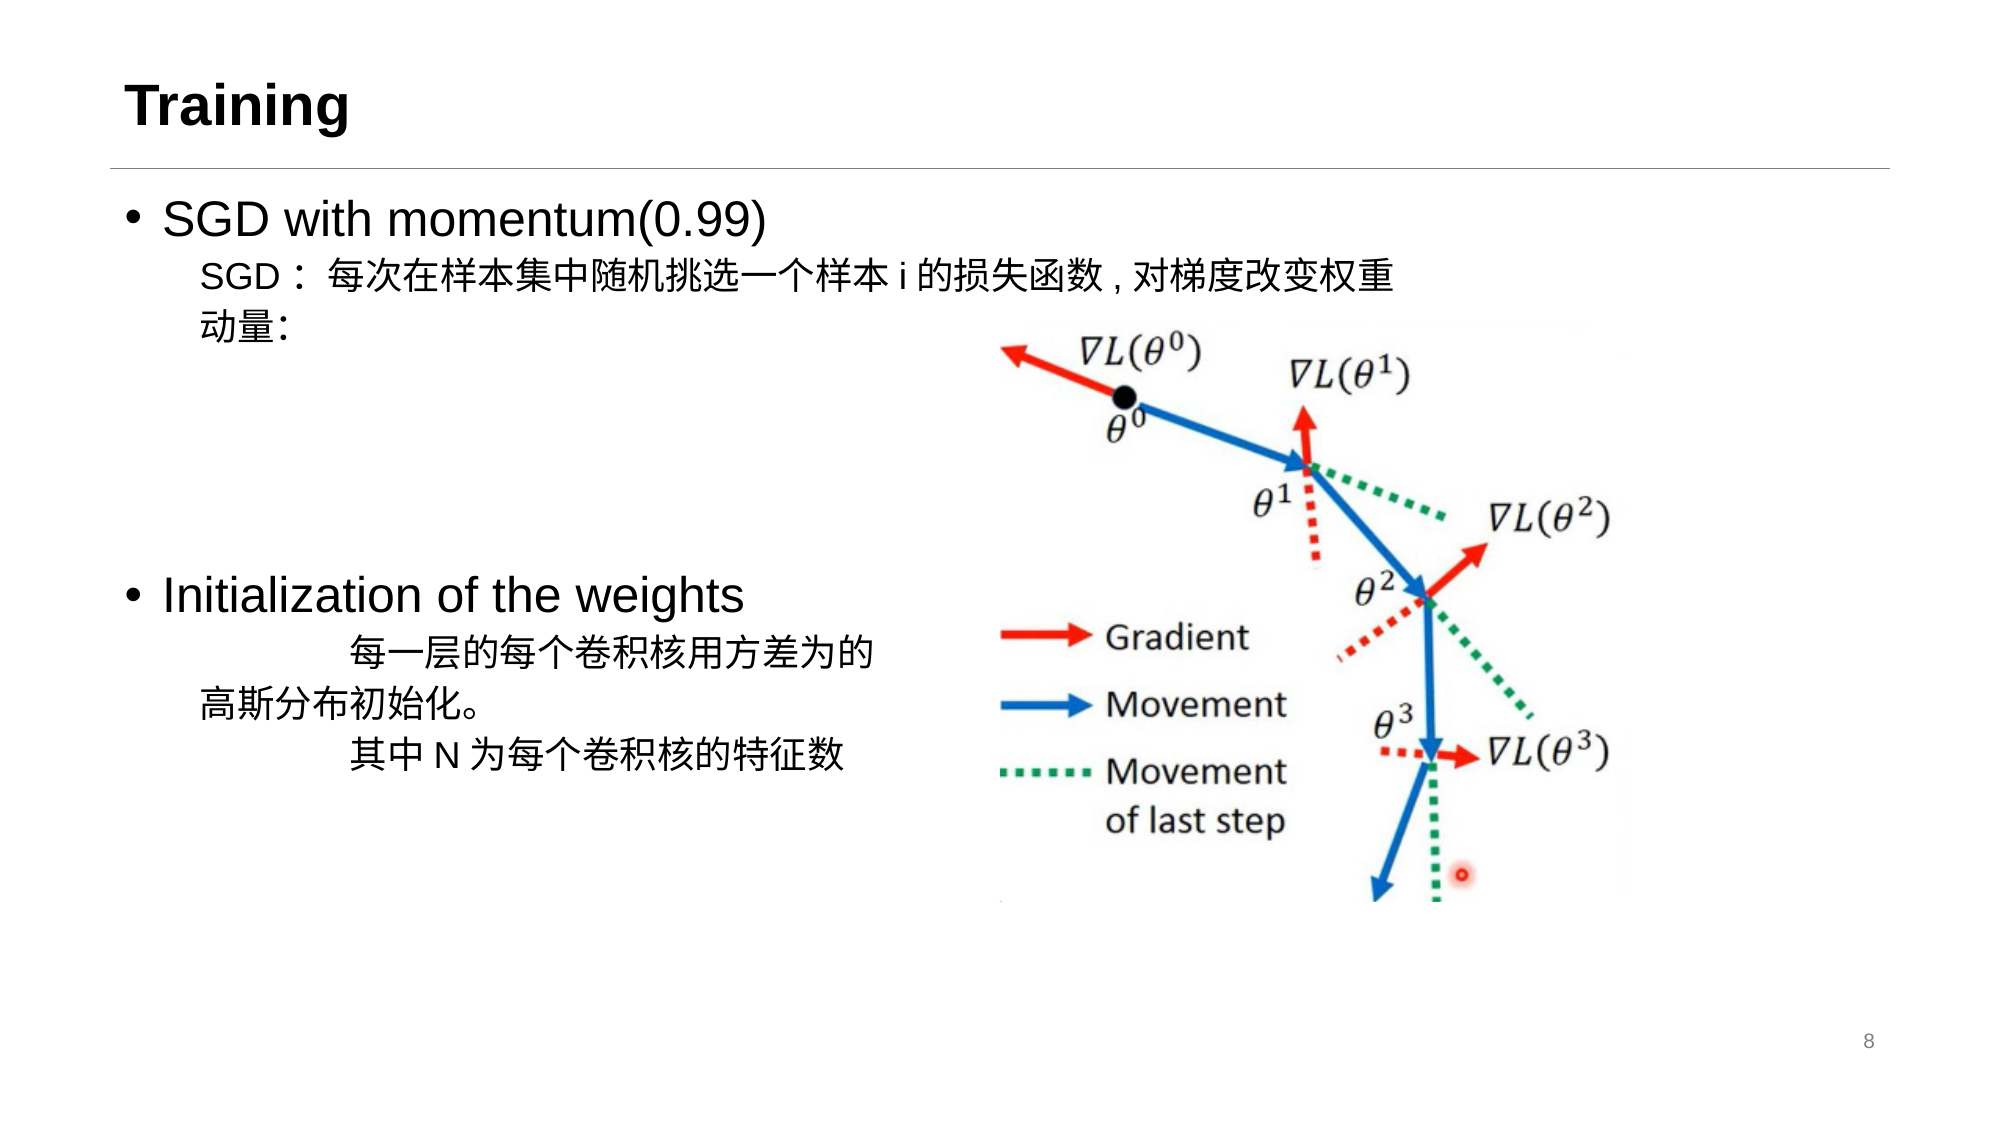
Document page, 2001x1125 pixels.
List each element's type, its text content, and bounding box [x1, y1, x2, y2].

slide_number 8 [1412, 1023, 1890, 1058]
picture [999, 327, 1627, 902]
title Training [109, 67, 1890, 169]
